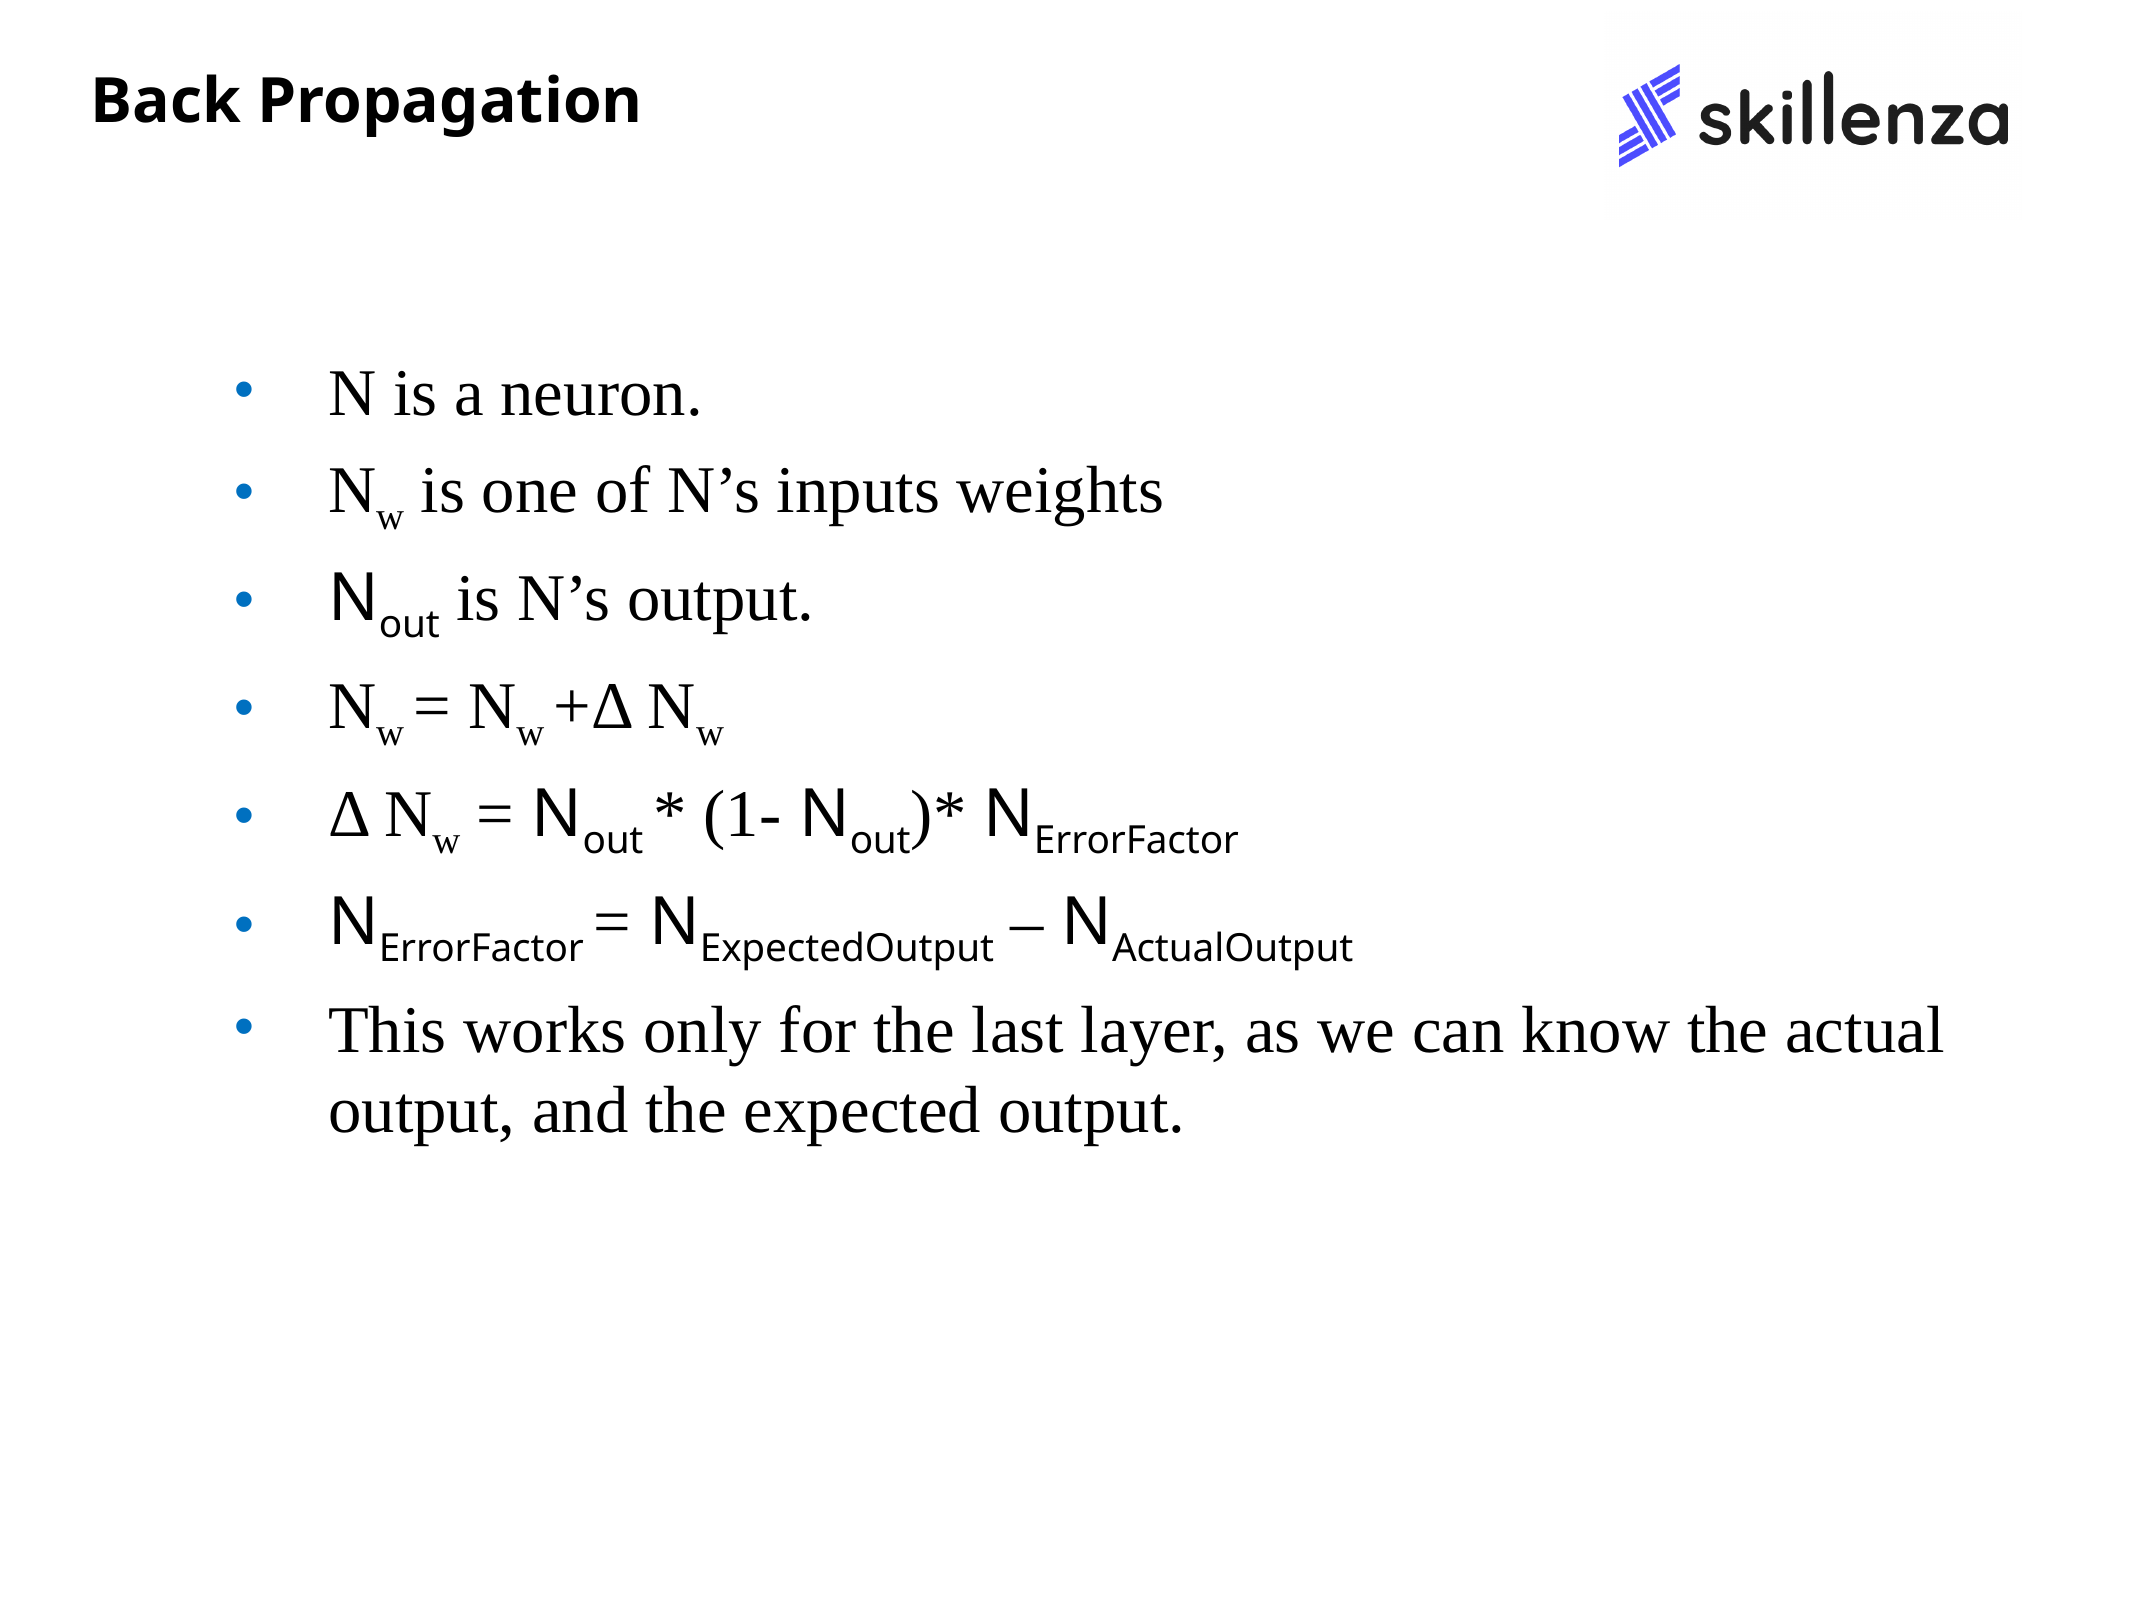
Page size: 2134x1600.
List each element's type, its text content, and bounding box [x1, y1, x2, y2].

picture [1604, 11, 2022, 220]
text_box Back Propagation [75, 61, 1412, 144]
text_box N is a neuron. Nw is one of N’s inputs weights Nout is N’s output. Nw = Nw +Δ Nw Δ Nw = Nout * (1‐ Nout)* NErrorFactor NErrorFactor = NExpectedOutput – NActualOutput This works only for the last layer, as we can know the actual output, and the expected output. [213, 337, 2027, 1157]
